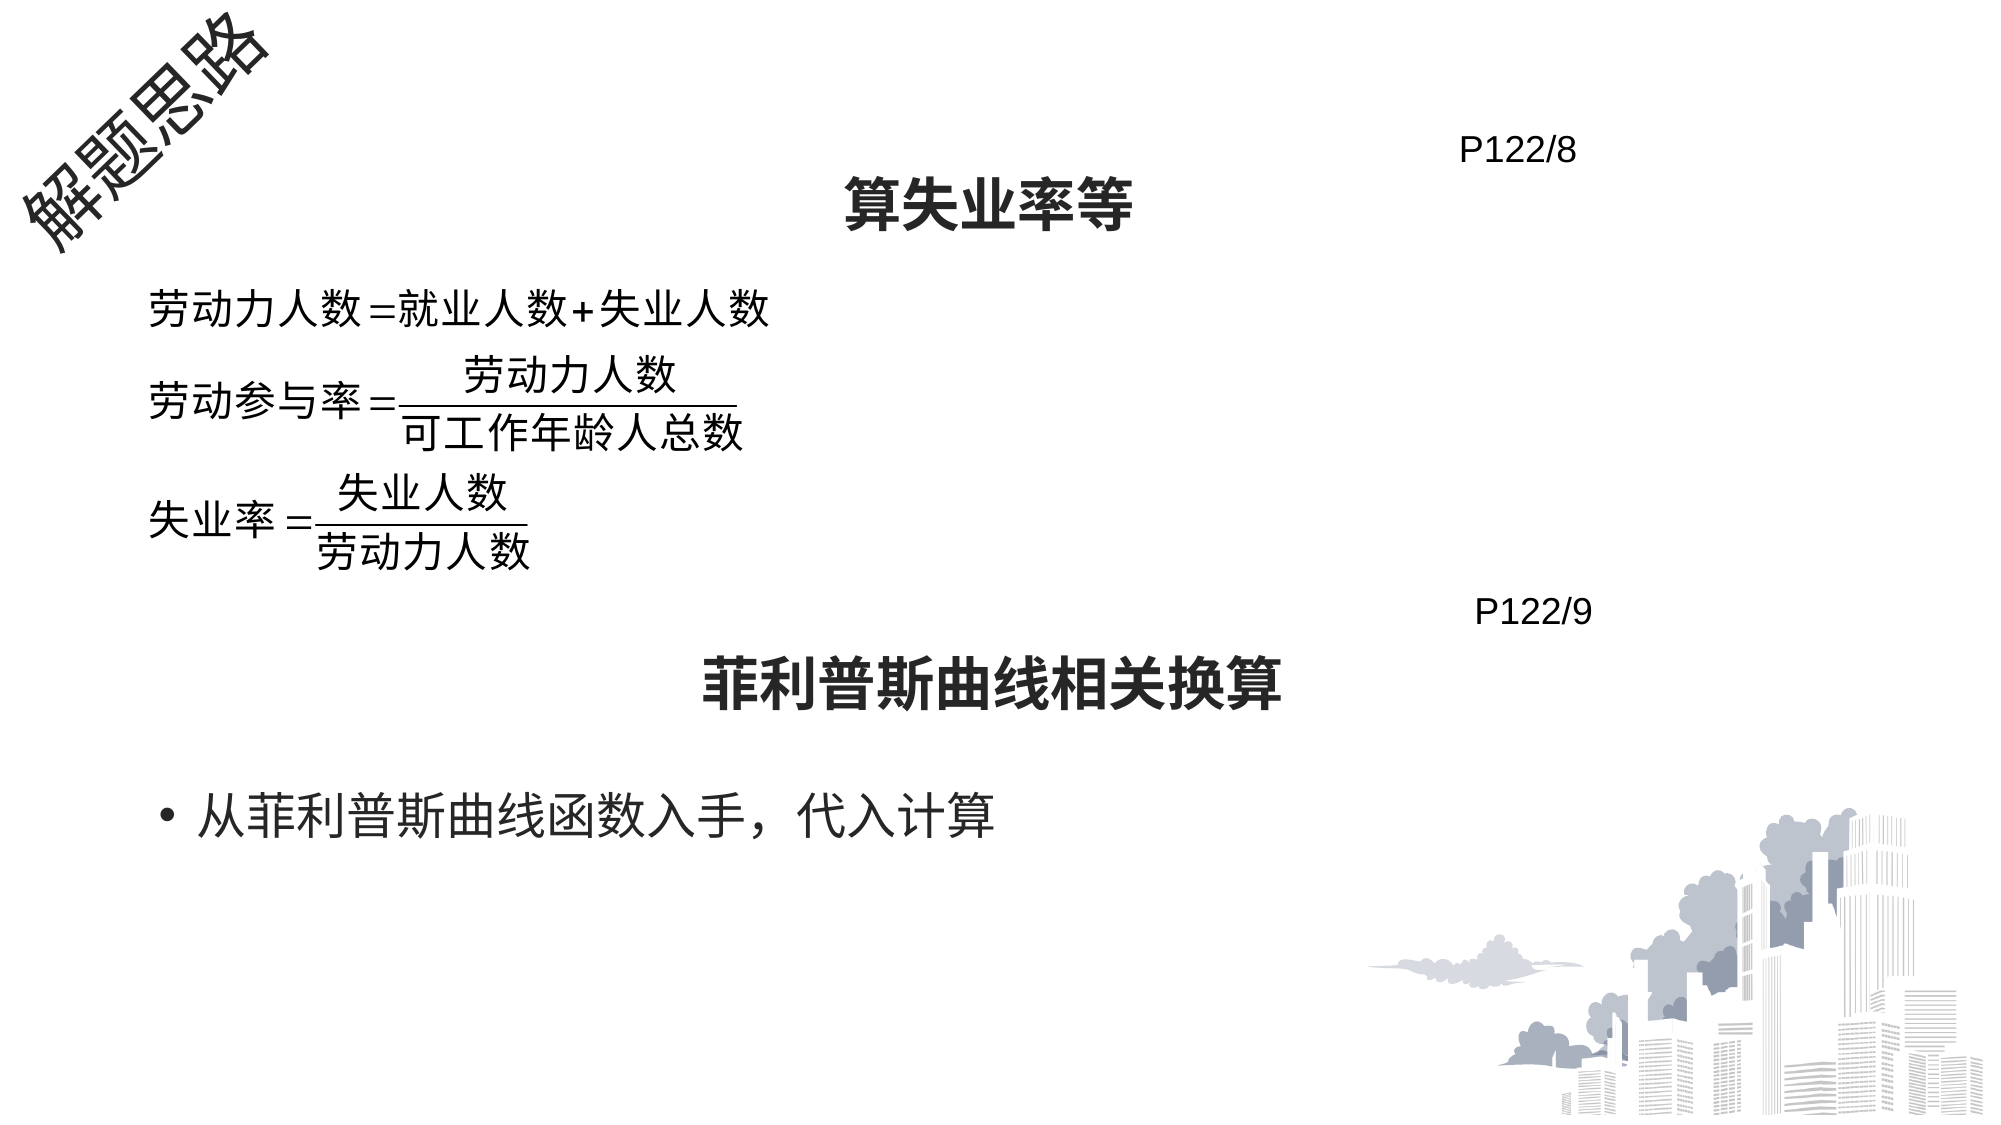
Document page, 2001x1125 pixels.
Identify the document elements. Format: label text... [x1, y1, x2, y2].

text_box P122/8 [1443, 117, 1898, 223]
text_box 算失业率等 [828, 117, 1172, 246]
text_box P122/9 [1459, 579, 1913, 685]
text_box 从菲利普斯曲线函数入手，代入计算 [143, 784, 1857, 950]
title 解题思路 [0, 0, 299, 281]
text_box 菲利普斯曲线相关换算 [686, 597, 1314, 725]
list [143, 280, 774, 580]
